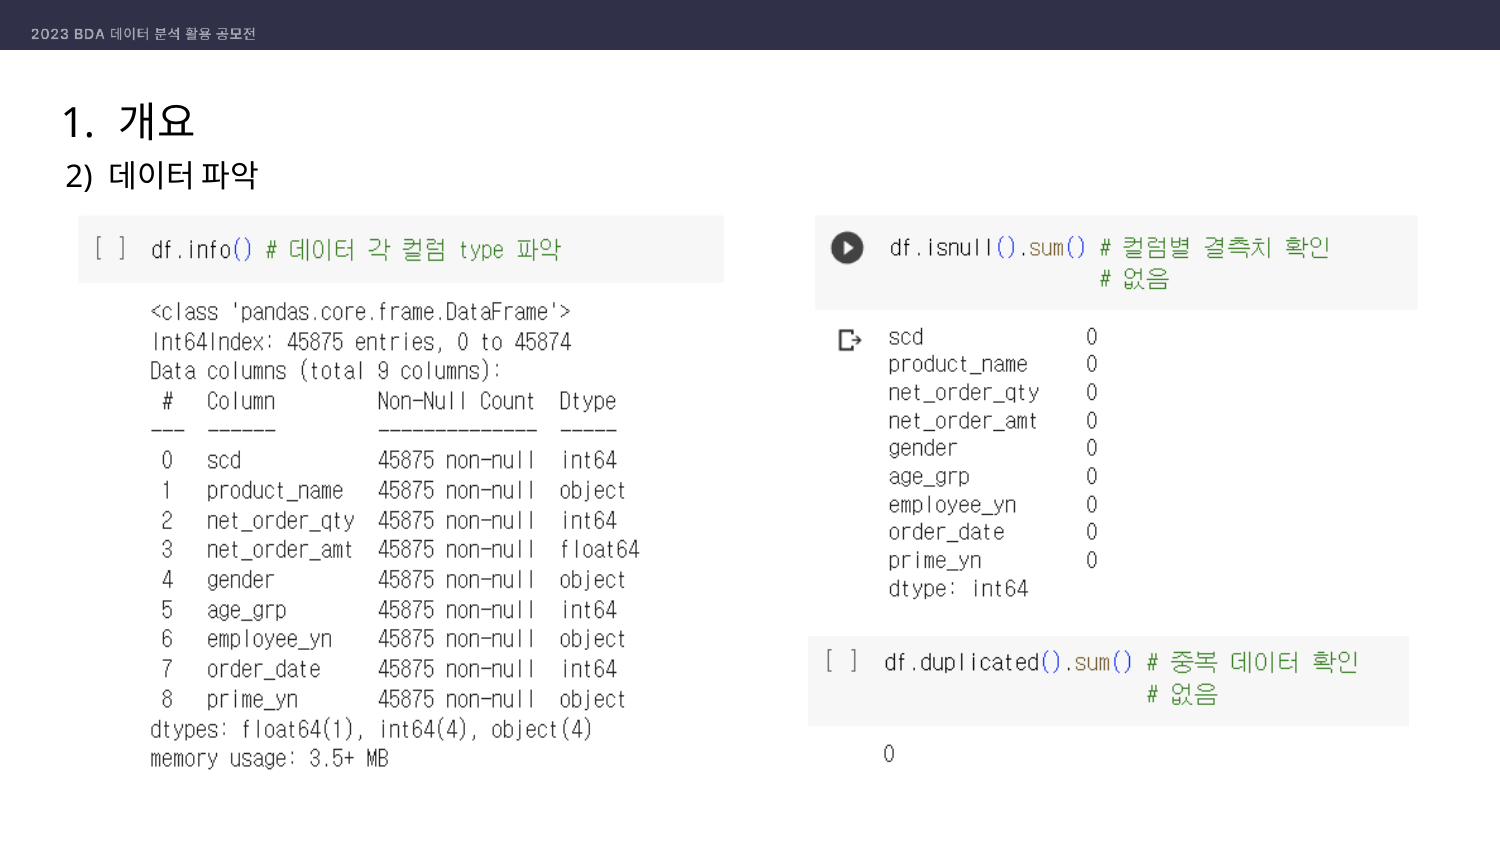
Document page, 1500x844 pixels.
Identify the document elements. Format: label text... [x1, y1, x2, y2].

text_box 개요 2) 데이터 파악 [28, 80, 1407, 344]
picture [77, 213, 725, 786]
picture [810, 213, 1418, 626]
picture [808, 636, 1409, 786]
picture [0, 0, 1500, 51]
